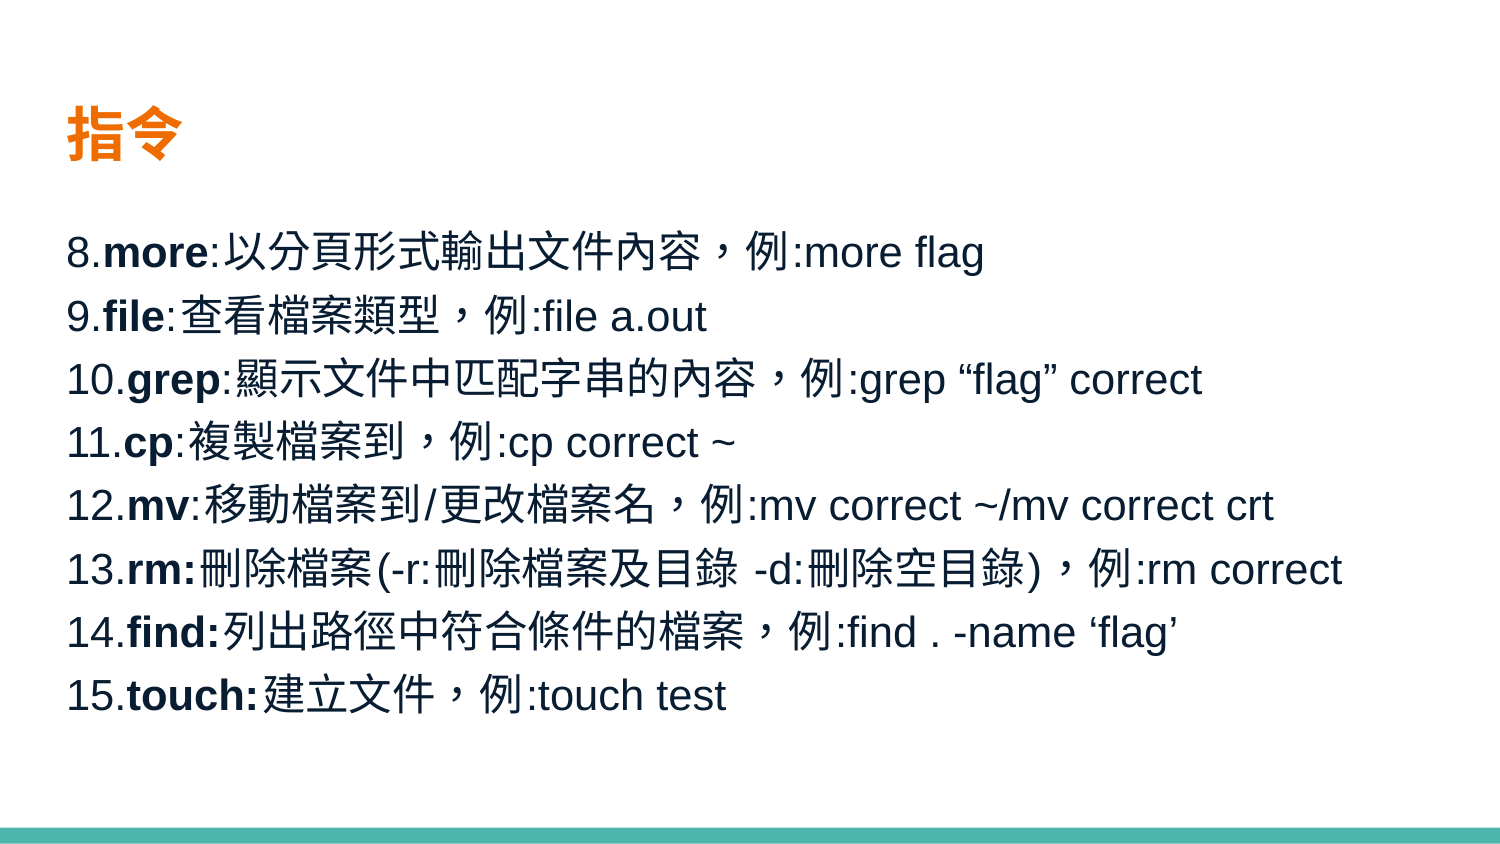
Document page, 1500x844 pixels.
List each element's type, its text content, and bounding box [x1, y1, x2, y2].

title 指令 [51, 72, 1449, 189]
list 8.more:以分頁形式輸出文件內容，例:more flag 9.file:查看檔案類型，例:file a.out 10.grep:顯示文件中匹配字串的內容，例:grep “flag” correct 11.cp:複製檔案到，例:cp correct ~ 12.mv:移動檔案到/更改檔案名，例:mv correct ~/mv correct crt 13.rm:刪除檔案(-r:刪除檔案及目錄 -d:刪除空目錄)，例:rm correct 14.find:列出路徑中符合條件的檔案，例:find . -name ‘flag’ 15.touch:建立文件，例:touch test [51, 206, 1449, 748]
